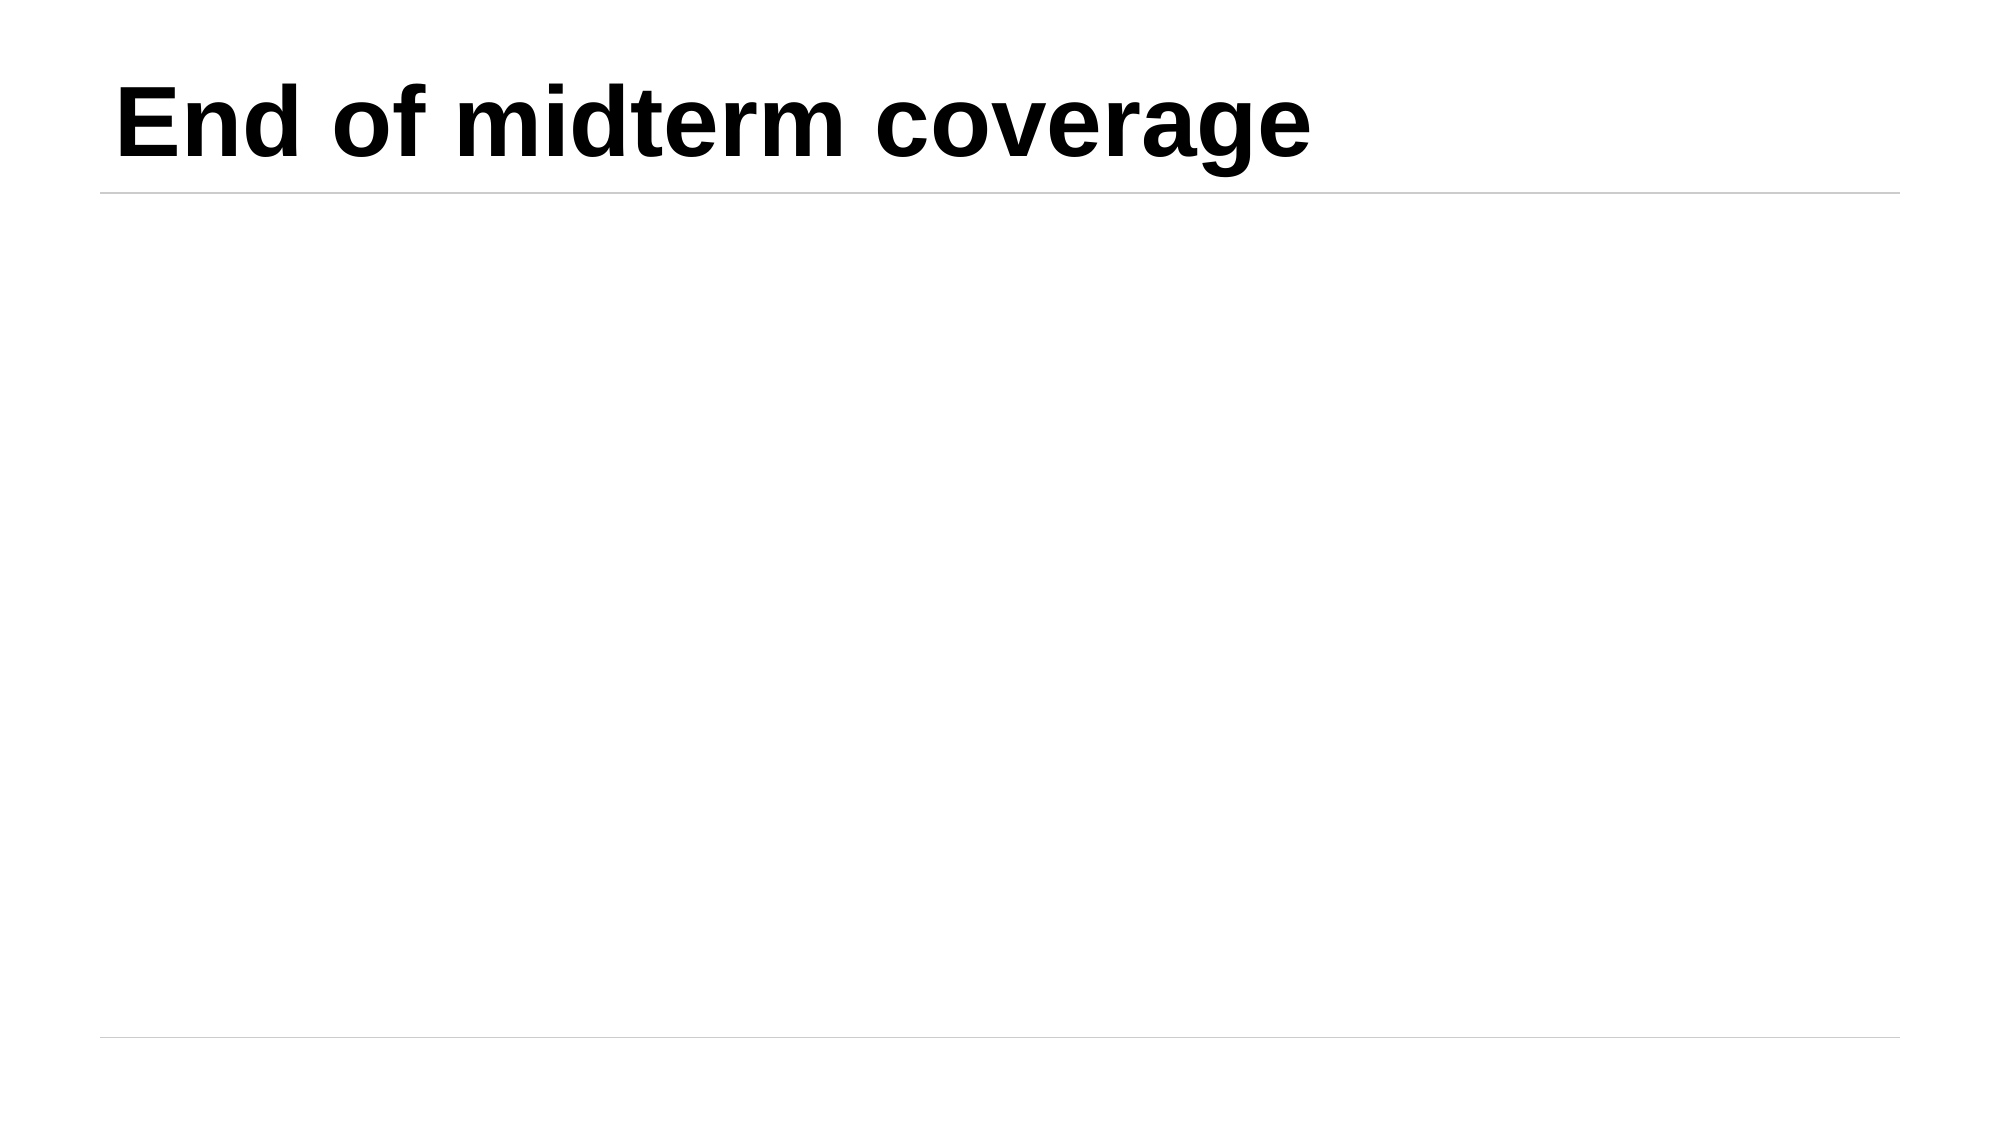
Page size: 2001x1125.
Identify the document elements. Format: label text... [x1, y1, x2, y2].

title End of midterm coverage [99, 45, 1567, 193]
